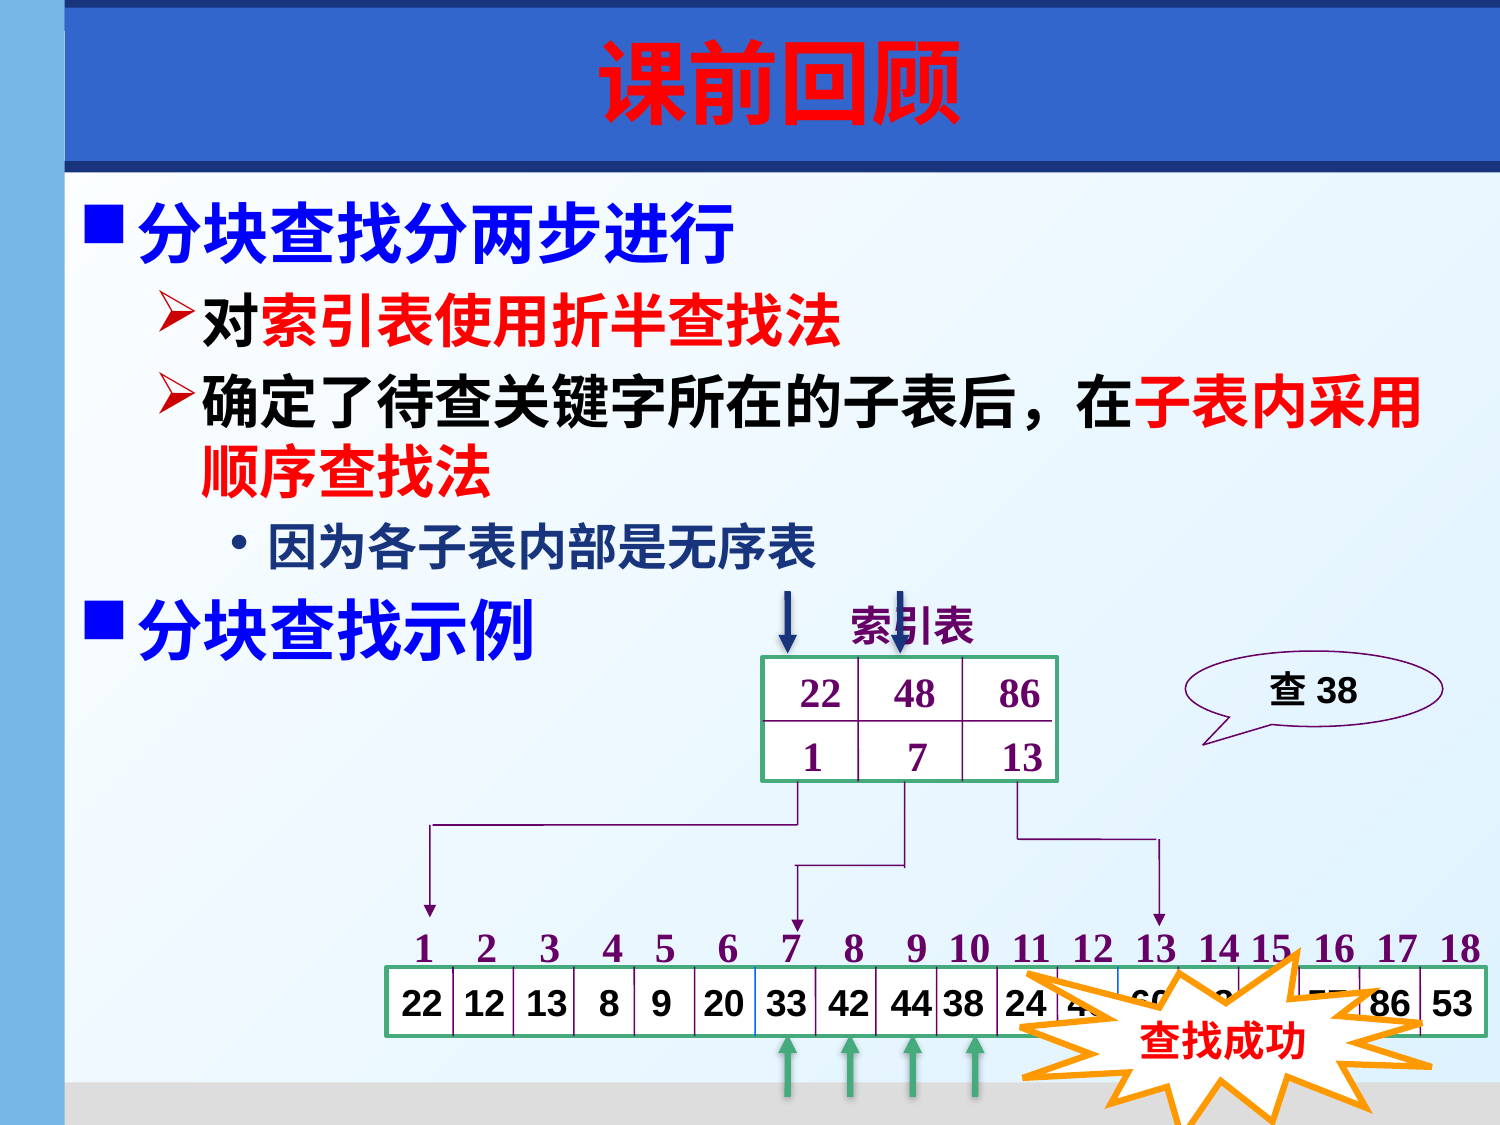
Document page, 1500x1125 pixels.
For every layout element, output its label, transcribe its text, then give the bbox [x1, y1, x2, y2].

text_box [965, 1046, 985, 1097]
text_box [386, 591, 1495, 1037]
text_box [778, 1046, 798, 1097]
text_box [840, 1046, 860, 1097]
text_box [903, 1046, 923, 1097]
list 分块查找分两步进行 对索引表使用折半查找法 确定了待查关键字所在的子表后，在子表内采用顺序查找法 因为各子表内部是无序表 分块查找示例 [64, 184, 1471, 1071]
text_box 查找成功 [1022, 1046, 1432, 1125]
text_box 课前回顾 [88, 18, 1471, 149]
